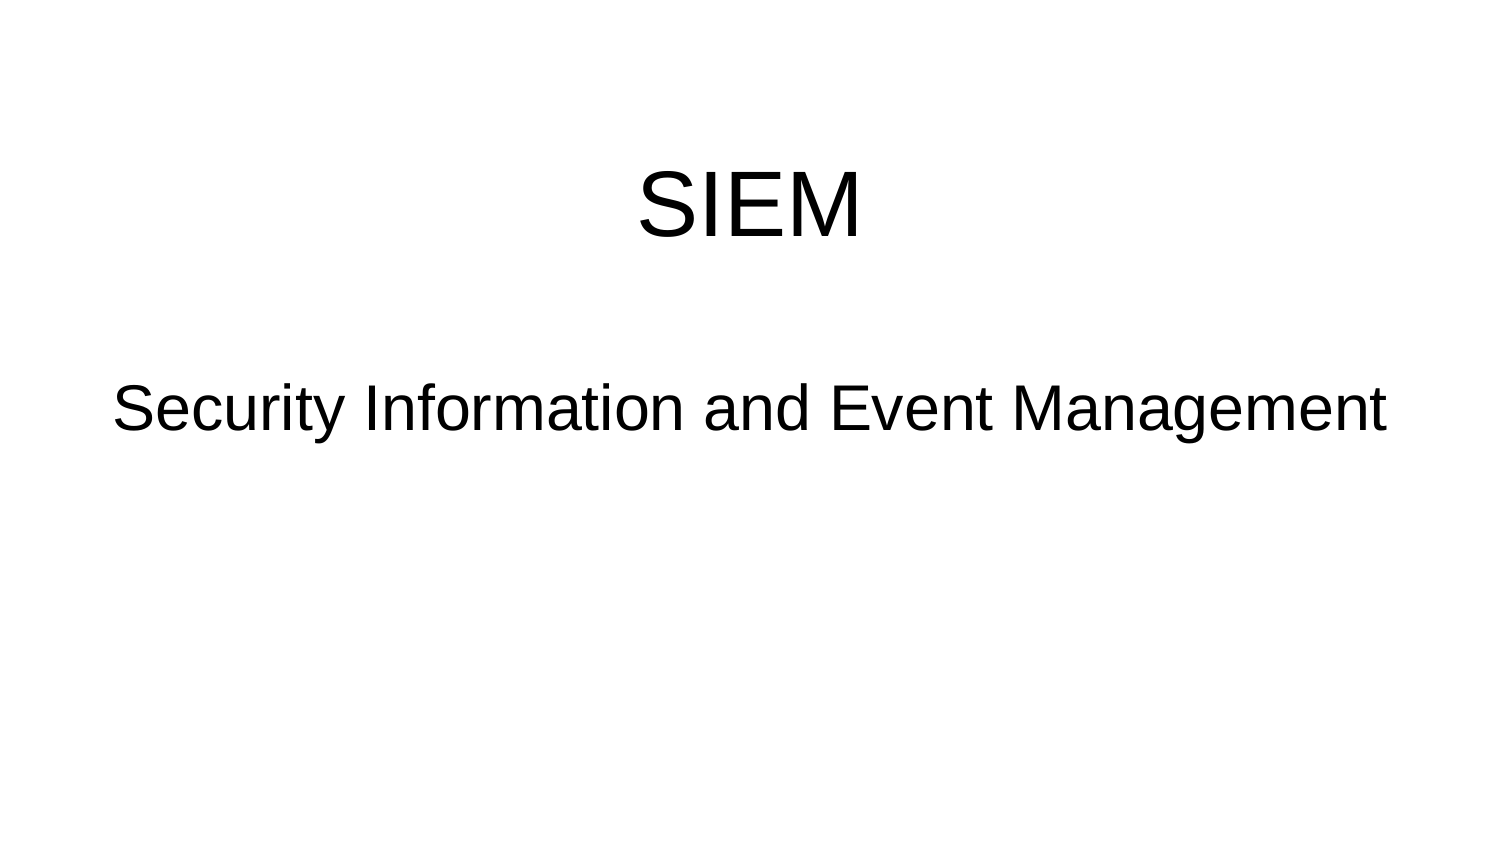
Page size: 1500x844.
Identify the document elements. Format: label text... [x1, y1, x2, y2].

title SIEM Security Information and Event Management [51, 122, 1449, 459]
